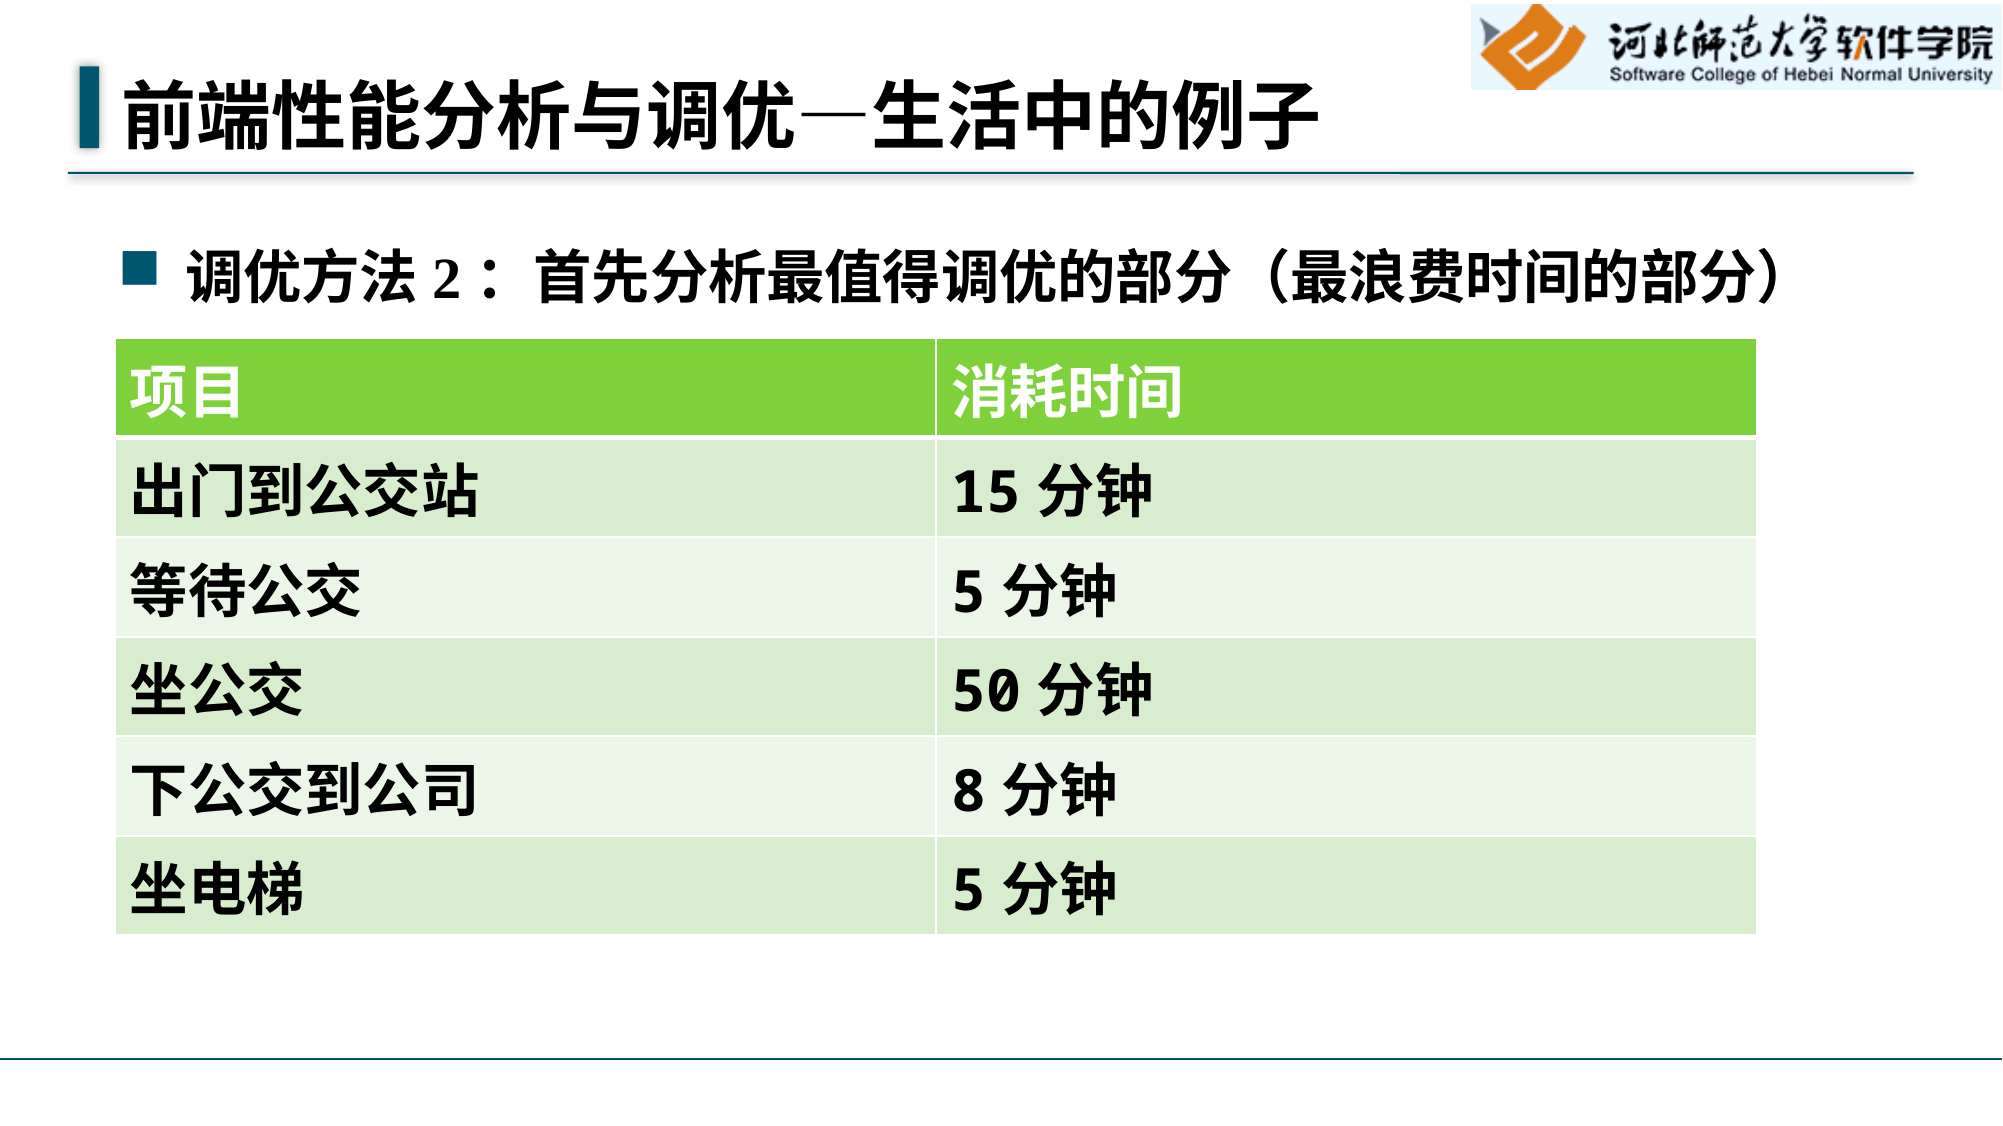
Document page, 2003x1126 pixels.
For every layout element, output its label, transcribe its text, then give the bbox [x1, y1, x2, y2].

list 调优方法2：首先分析最值得调优的部分（最浪费时间的部分） [99, 196, 1903, 1024]
table_cell 50分钟 [937, 638, 1756, 735]
table_cell 15分钟 [937, 440, 1756, 536]
table_header 项目 [116, 339, 935, 435]
table_cell 坐电梯 [116, 837, 935, 934]
picture [1471, 4, 2002, 90]
table_cell 8分钟 [937, 737, 1756, 835]
title 前端性能分析与调优—生活中的例子 [103, 66, 1462, 162]
table_header 消耗时间 [937, 339, 1756, 435]
table_cell 5分钟 [937, 538, 1756, 636]
table_cell 等待公交 [116, 538, 935, 636]
table_cell 坐公交 [116, 638, 935, 735]
table_cell 5分钟 [937, 837, 1756, 934]
table_cell 出门到公交站 [116, 440, 935, 536]
table_cell 下公交到公司 [116, 737, 935, 835]
